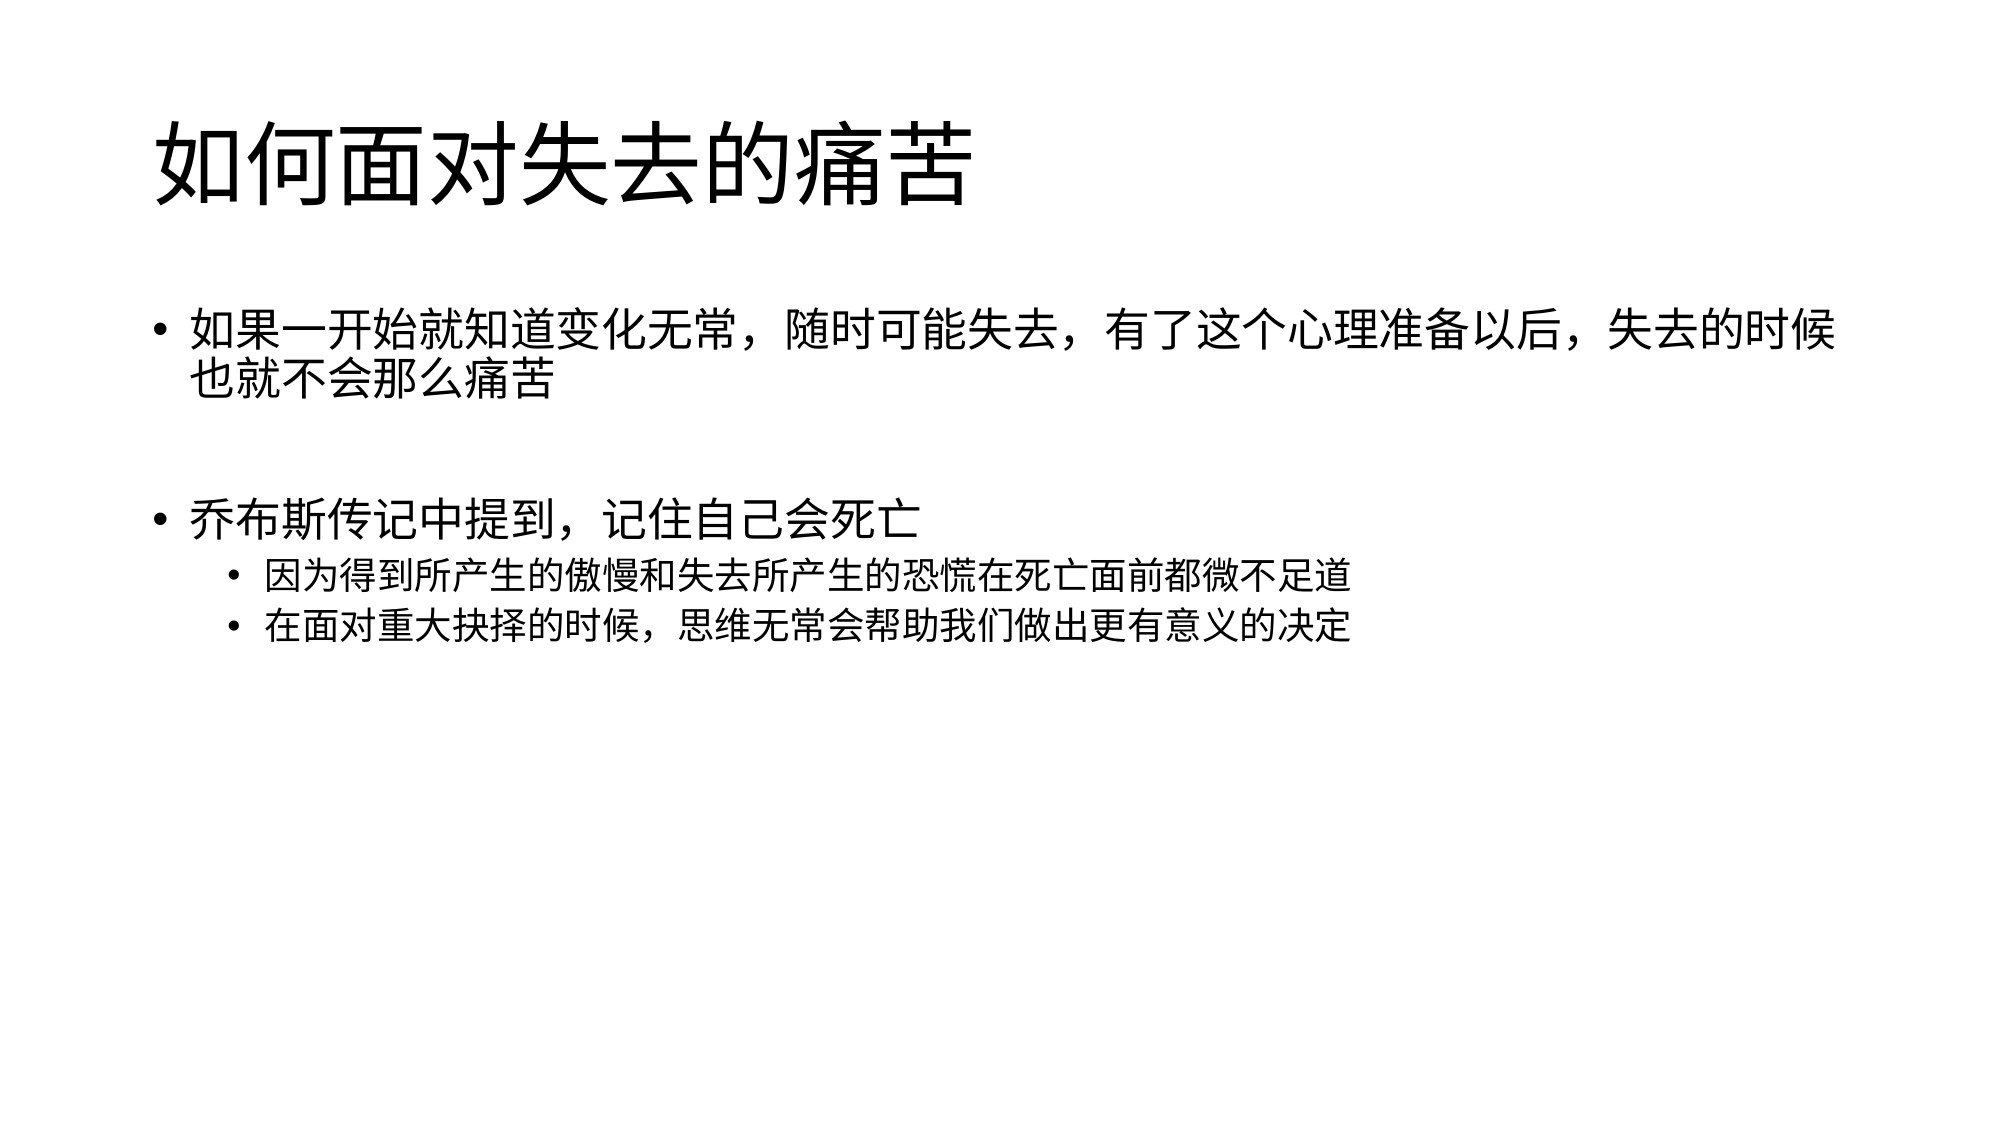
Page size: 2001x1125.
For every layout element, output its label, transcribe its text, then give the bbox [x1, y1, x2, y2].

list 如果一开始就知道变化无常，随时可能失去，有了这个心理准备以后，失去的时候也就不会那么痛苦 乔布斯传记中提到，记住自己会死亡 因为得到所产生的傲慢和失去所产生的恐慌在死亡面前都微不足道 在面对重大抉择的时候，思维无常会帮助我们做出更有意义的决定 [137, 299, 1863, 1014]
title 如何面对失去的痛苦 [137, 59, 1863, 278]
